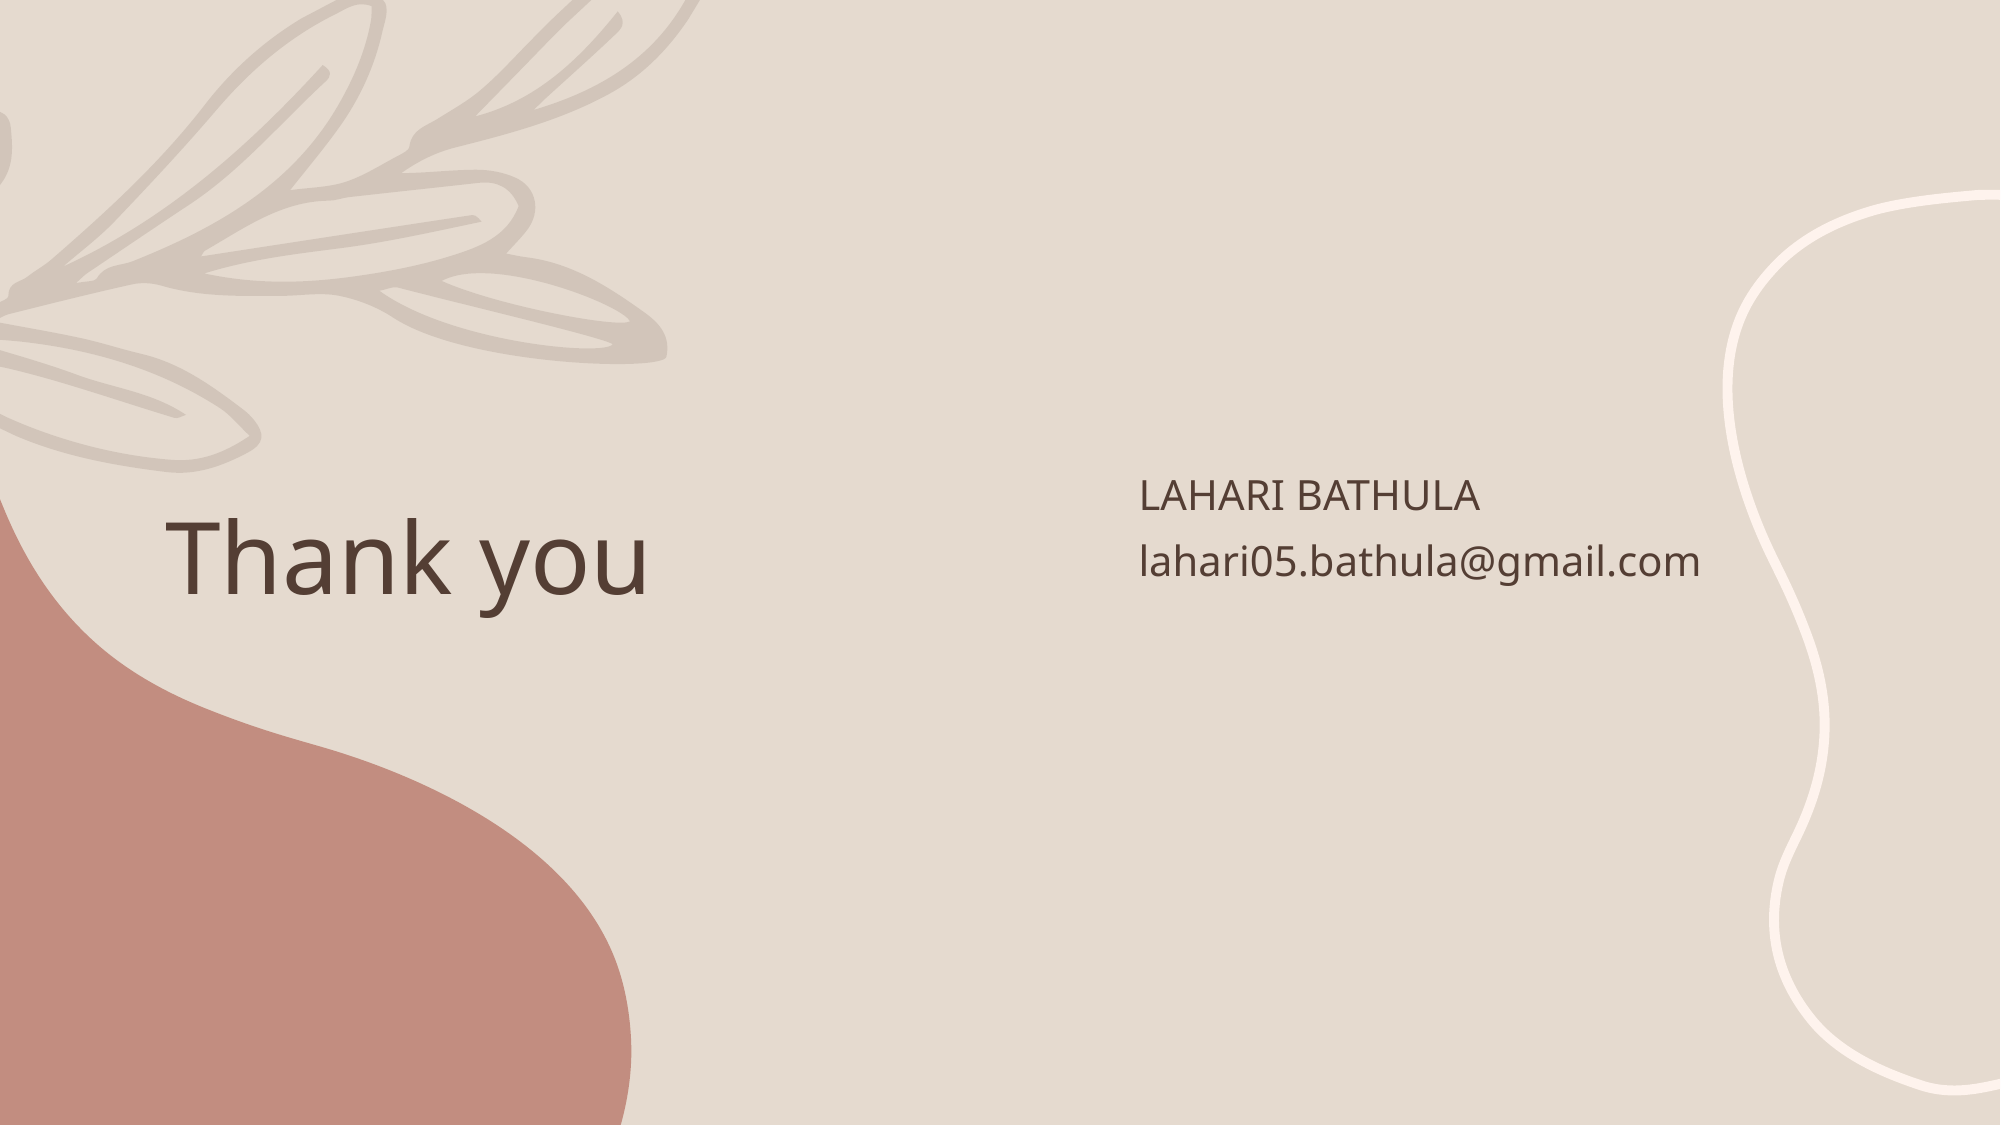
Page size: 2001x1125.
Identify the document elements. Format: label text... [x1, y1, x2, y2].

list Lahari bathula lahari05.bathula@gmail.com [1123, 149, 1758, 975]
title Thank you [150, 149, 1076, 975]
